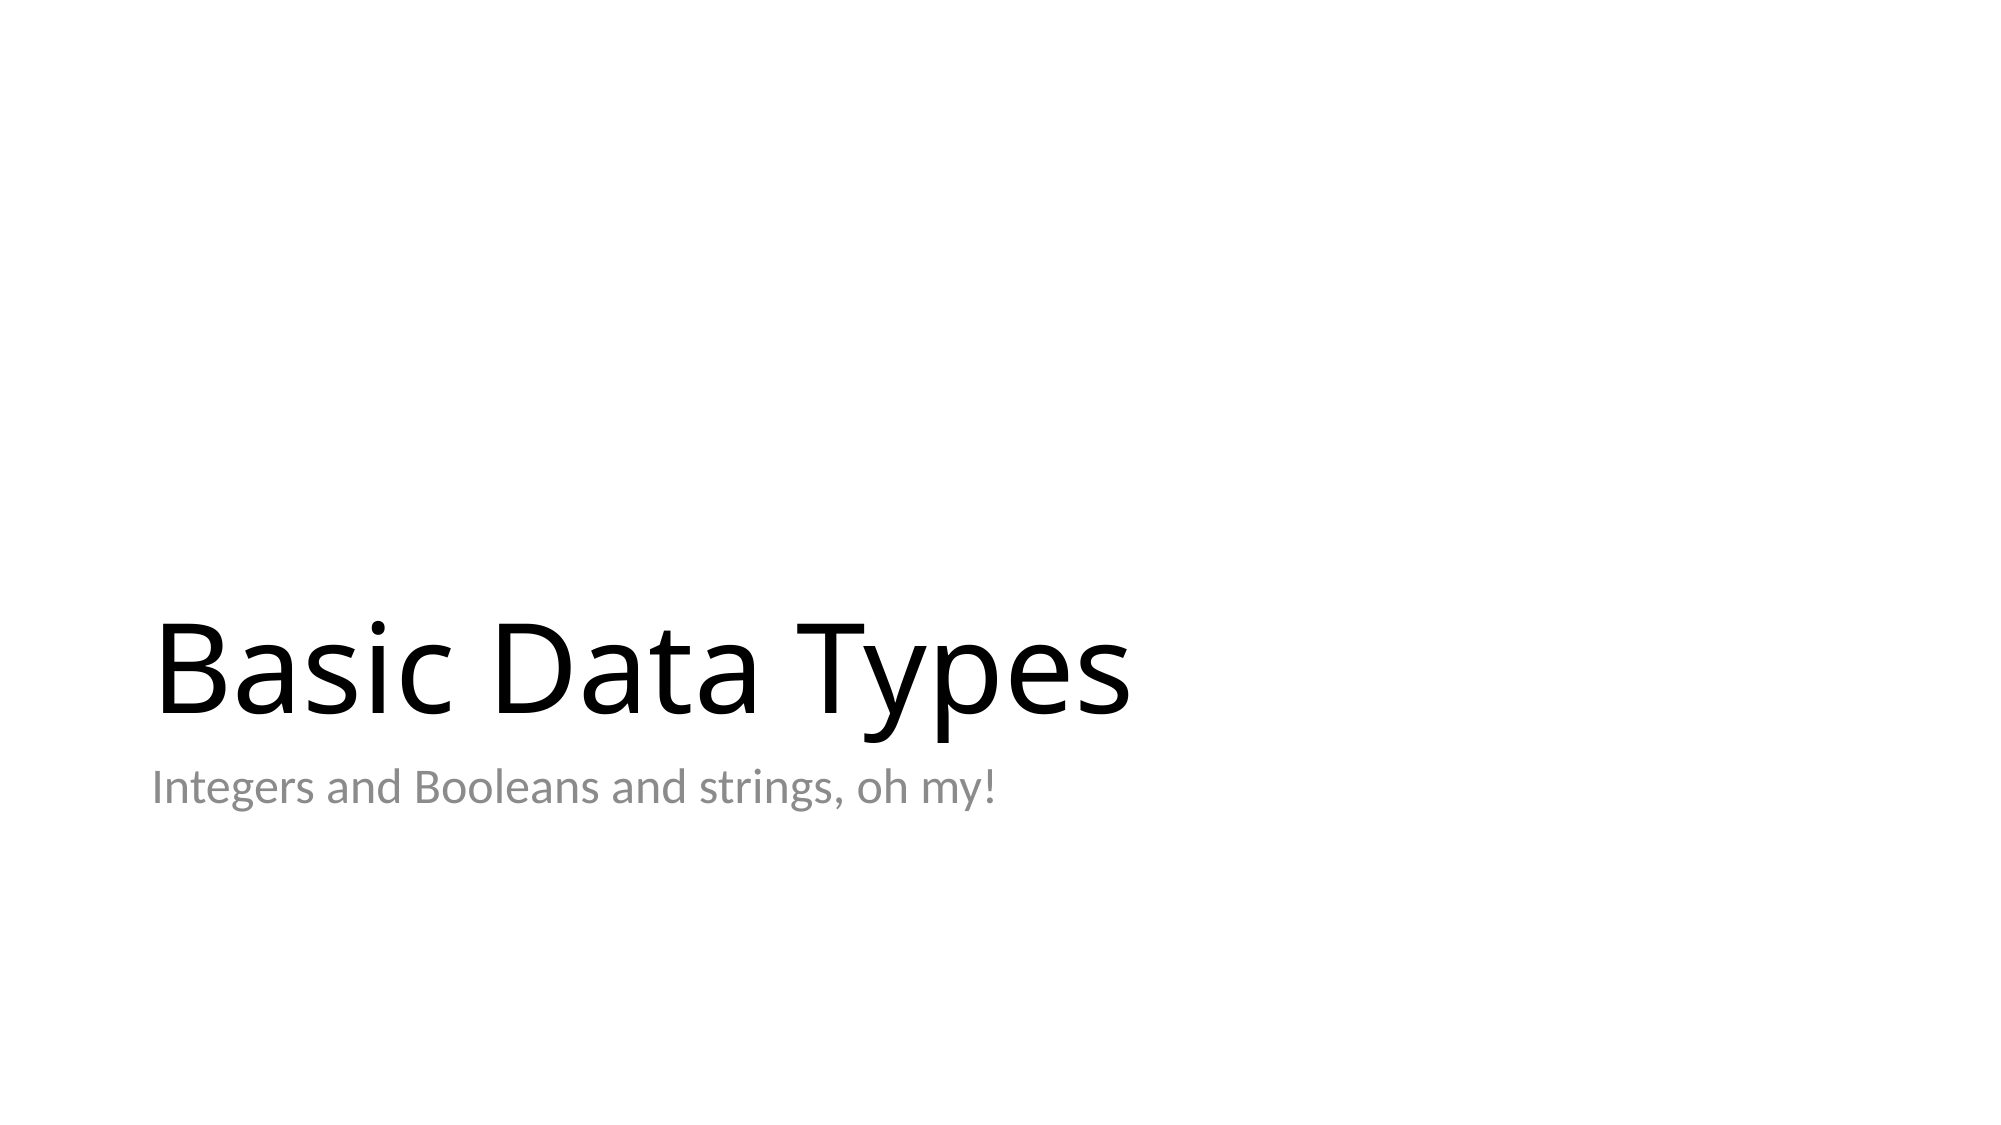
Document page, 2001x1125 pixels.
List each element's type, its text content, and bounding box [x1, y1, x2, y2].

title Basic Data Types [136, 280, 1862, 749]
list Integers and Booleans and strings, oh my! [136, 752, 1862, 999]
